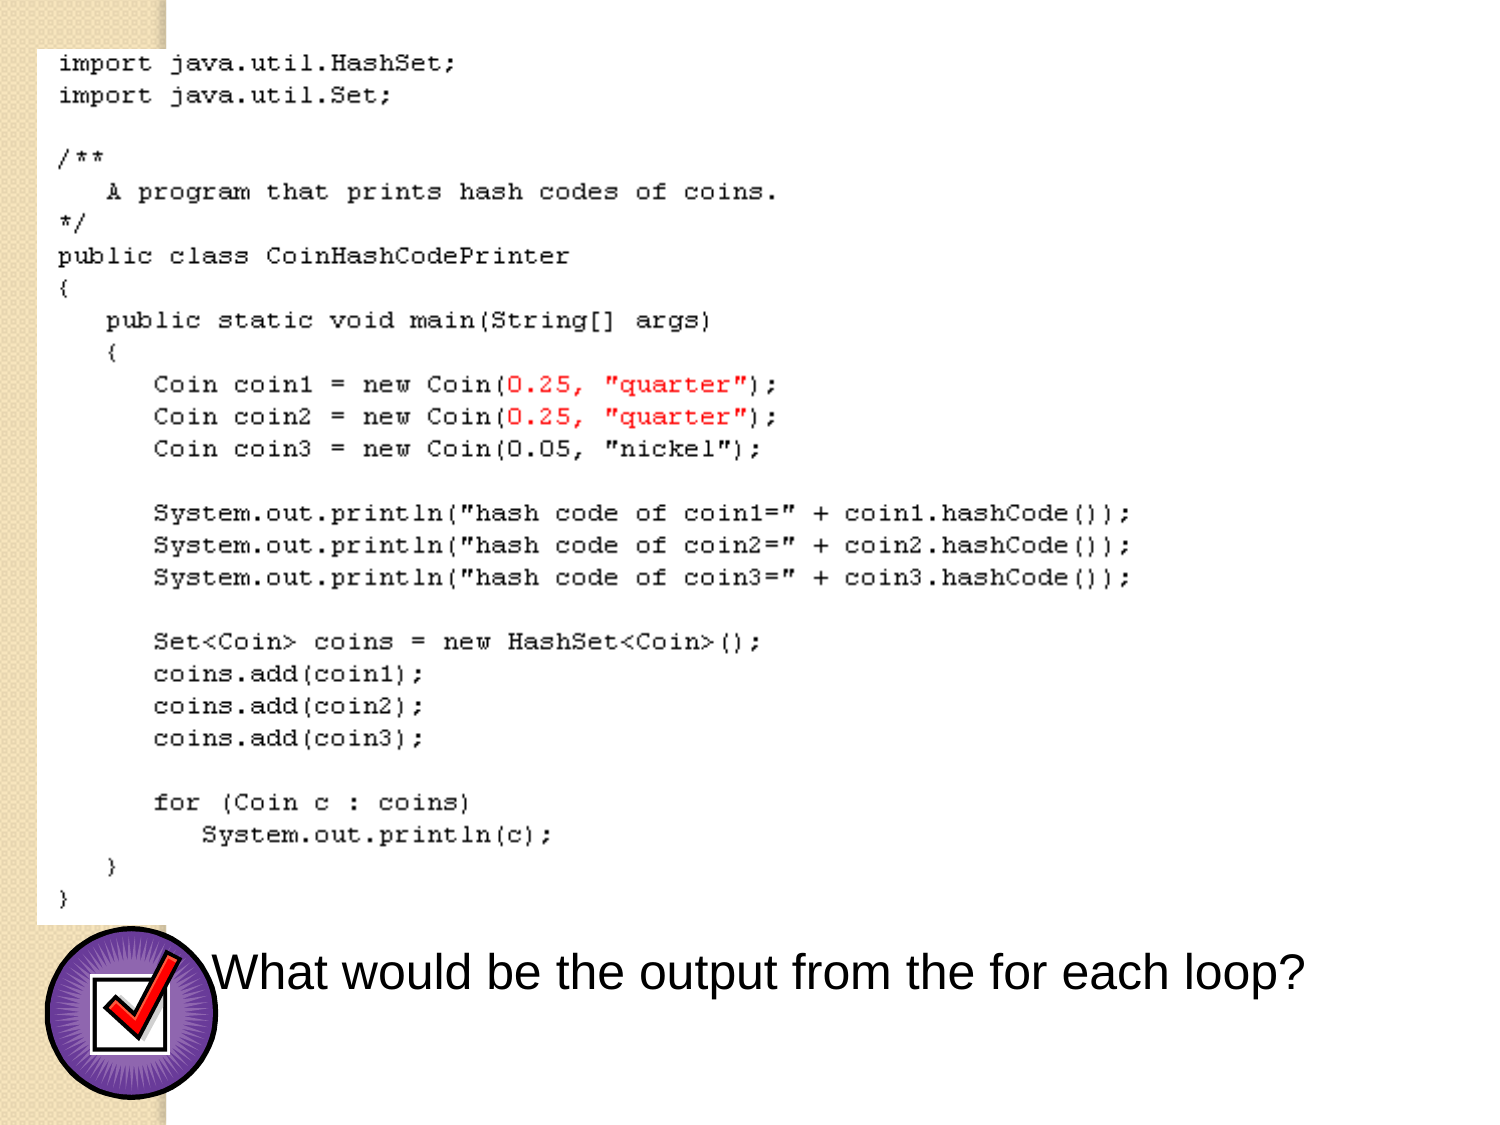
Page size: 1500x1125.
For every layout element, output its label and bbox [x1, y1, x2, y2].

picture [37, 49, 1152, 926]
text_box [43, 924, 1417, 1101]
